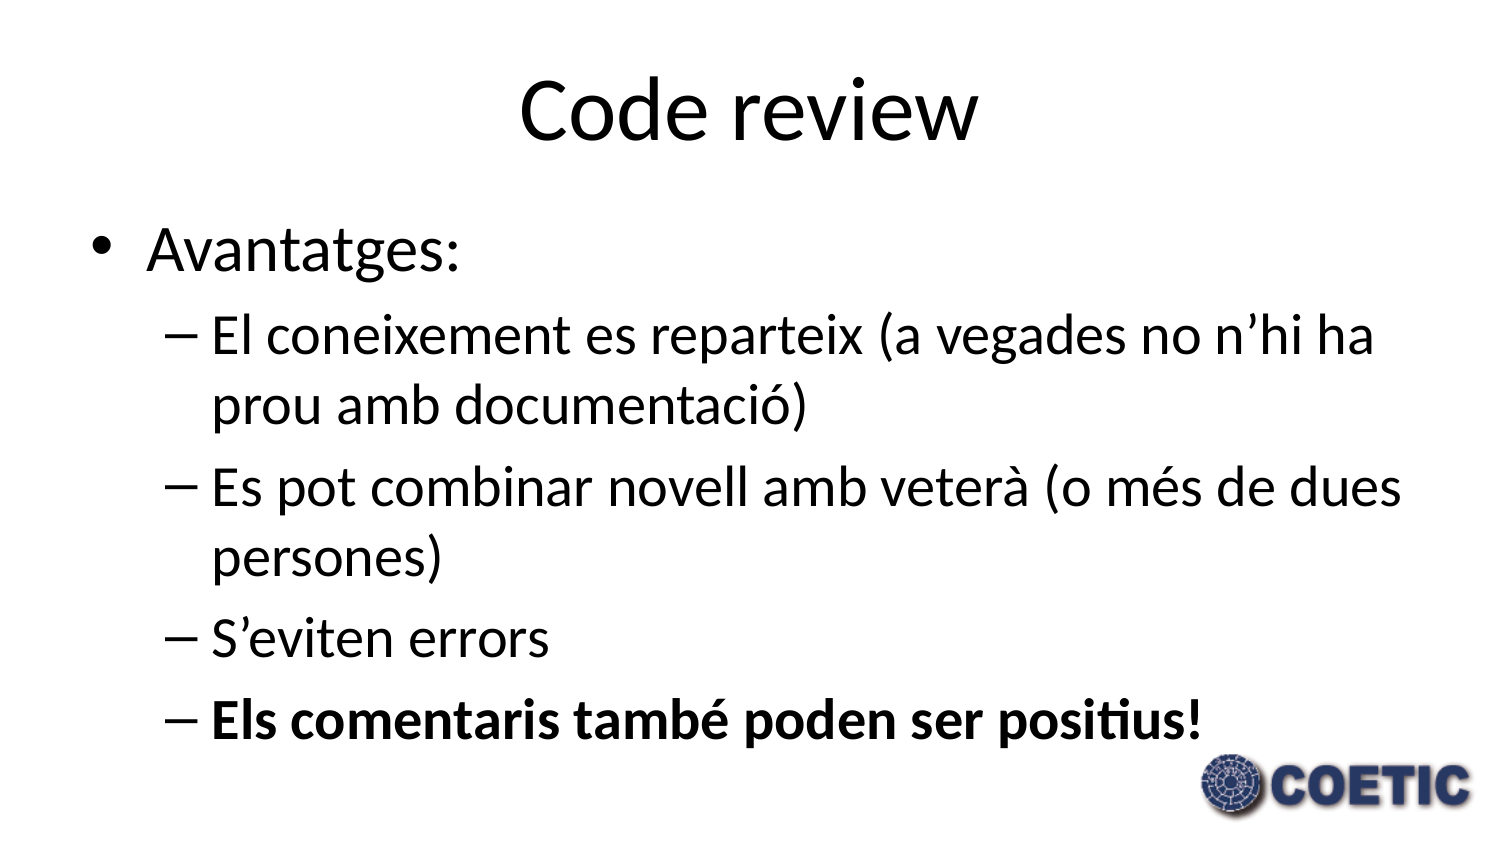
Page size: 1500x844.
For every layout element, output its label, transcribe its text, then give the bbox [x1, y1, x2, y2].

title Code review [75, 33, 1425, 175]
list Avantatges: El coneixement es reparteix (a vegades no n’hi ha prou amb documentació) Es pot combinar novell amb veterà (o més de dues persones) S’eviten errors Els comentaris també poden ser positius! [75, 196, 1425, 754]
picture [1187, 749, 1483, 824]
